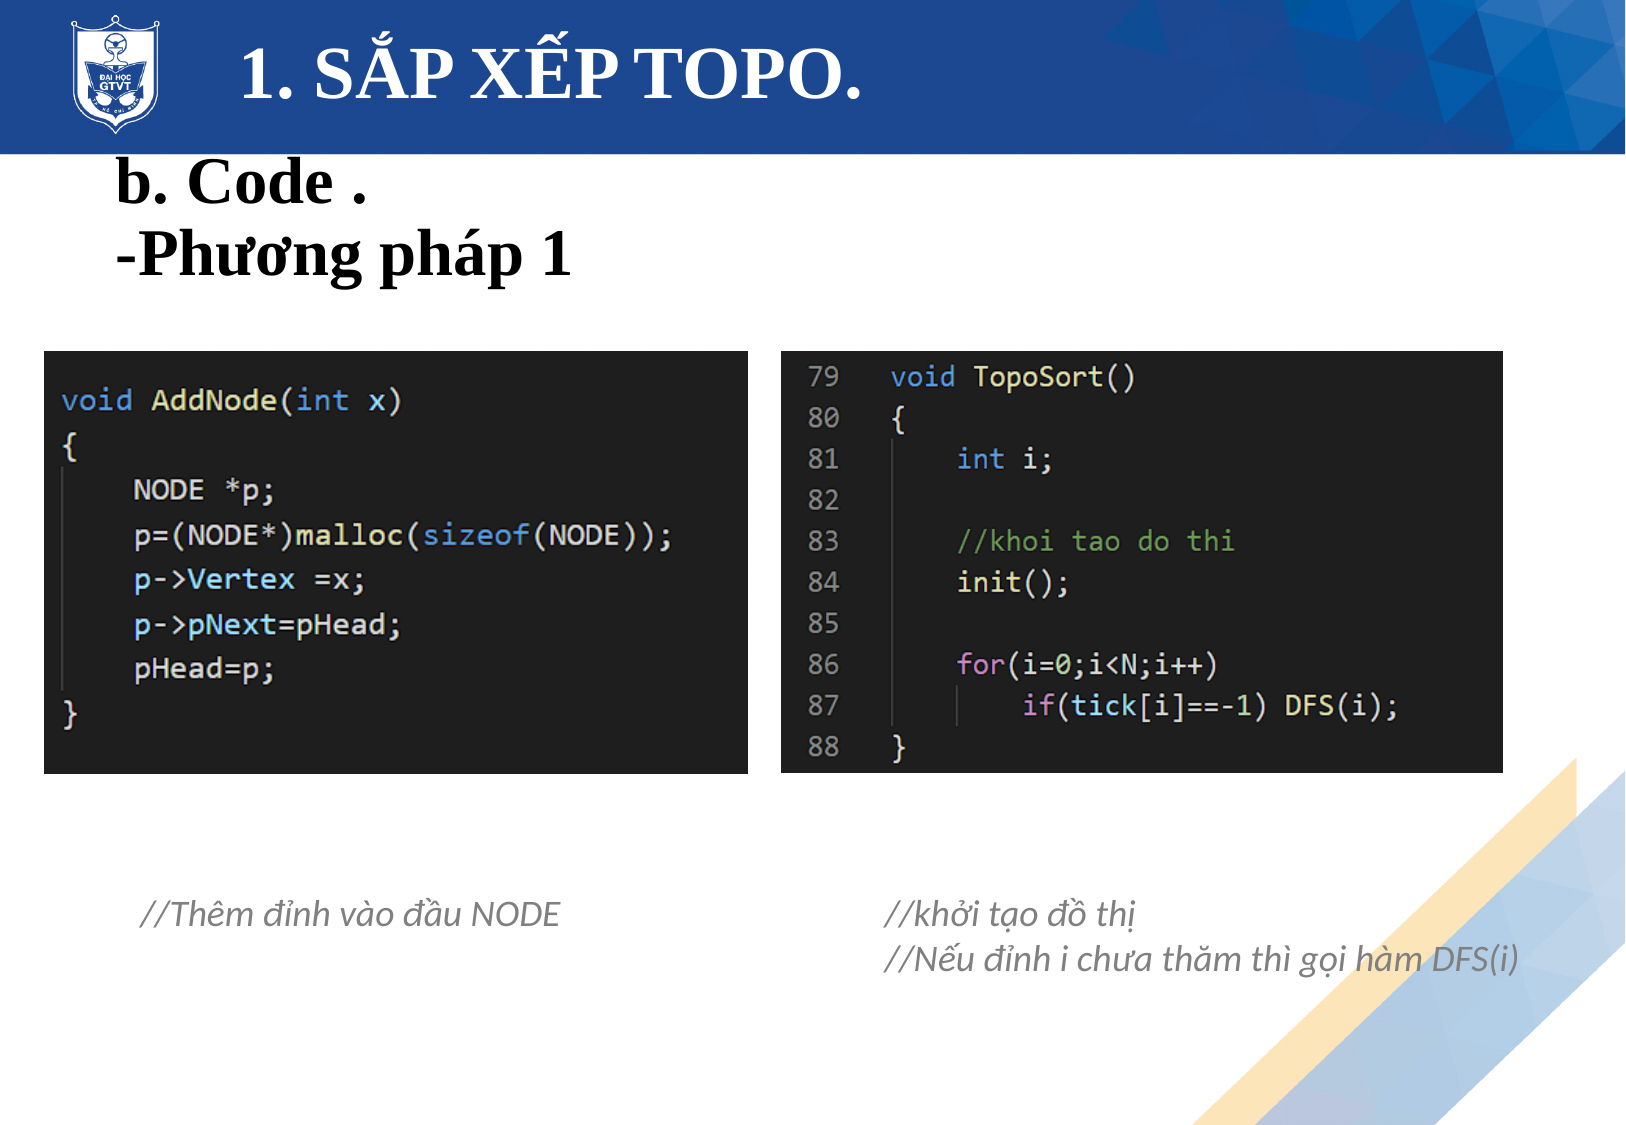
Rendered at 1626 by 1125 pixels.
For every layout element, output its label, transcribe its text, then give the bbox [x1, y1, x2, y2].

text_box //khởi tạo đồ thị //Nếu đỉnh i chưa thăm thì gọi hàm DFS(i) [869, 881, 1535, 987]
picture [0, 0, 1626, 1125]
text_box 1. SẮP XẾP TOPO. [223, 0, 1625, 183]
text_box b. Code . -Phương pháp 1 [100, 109, 1503, 327]
text_box //Thêm đỉnh vào đầu NODE [125, 881, 577, 942]
